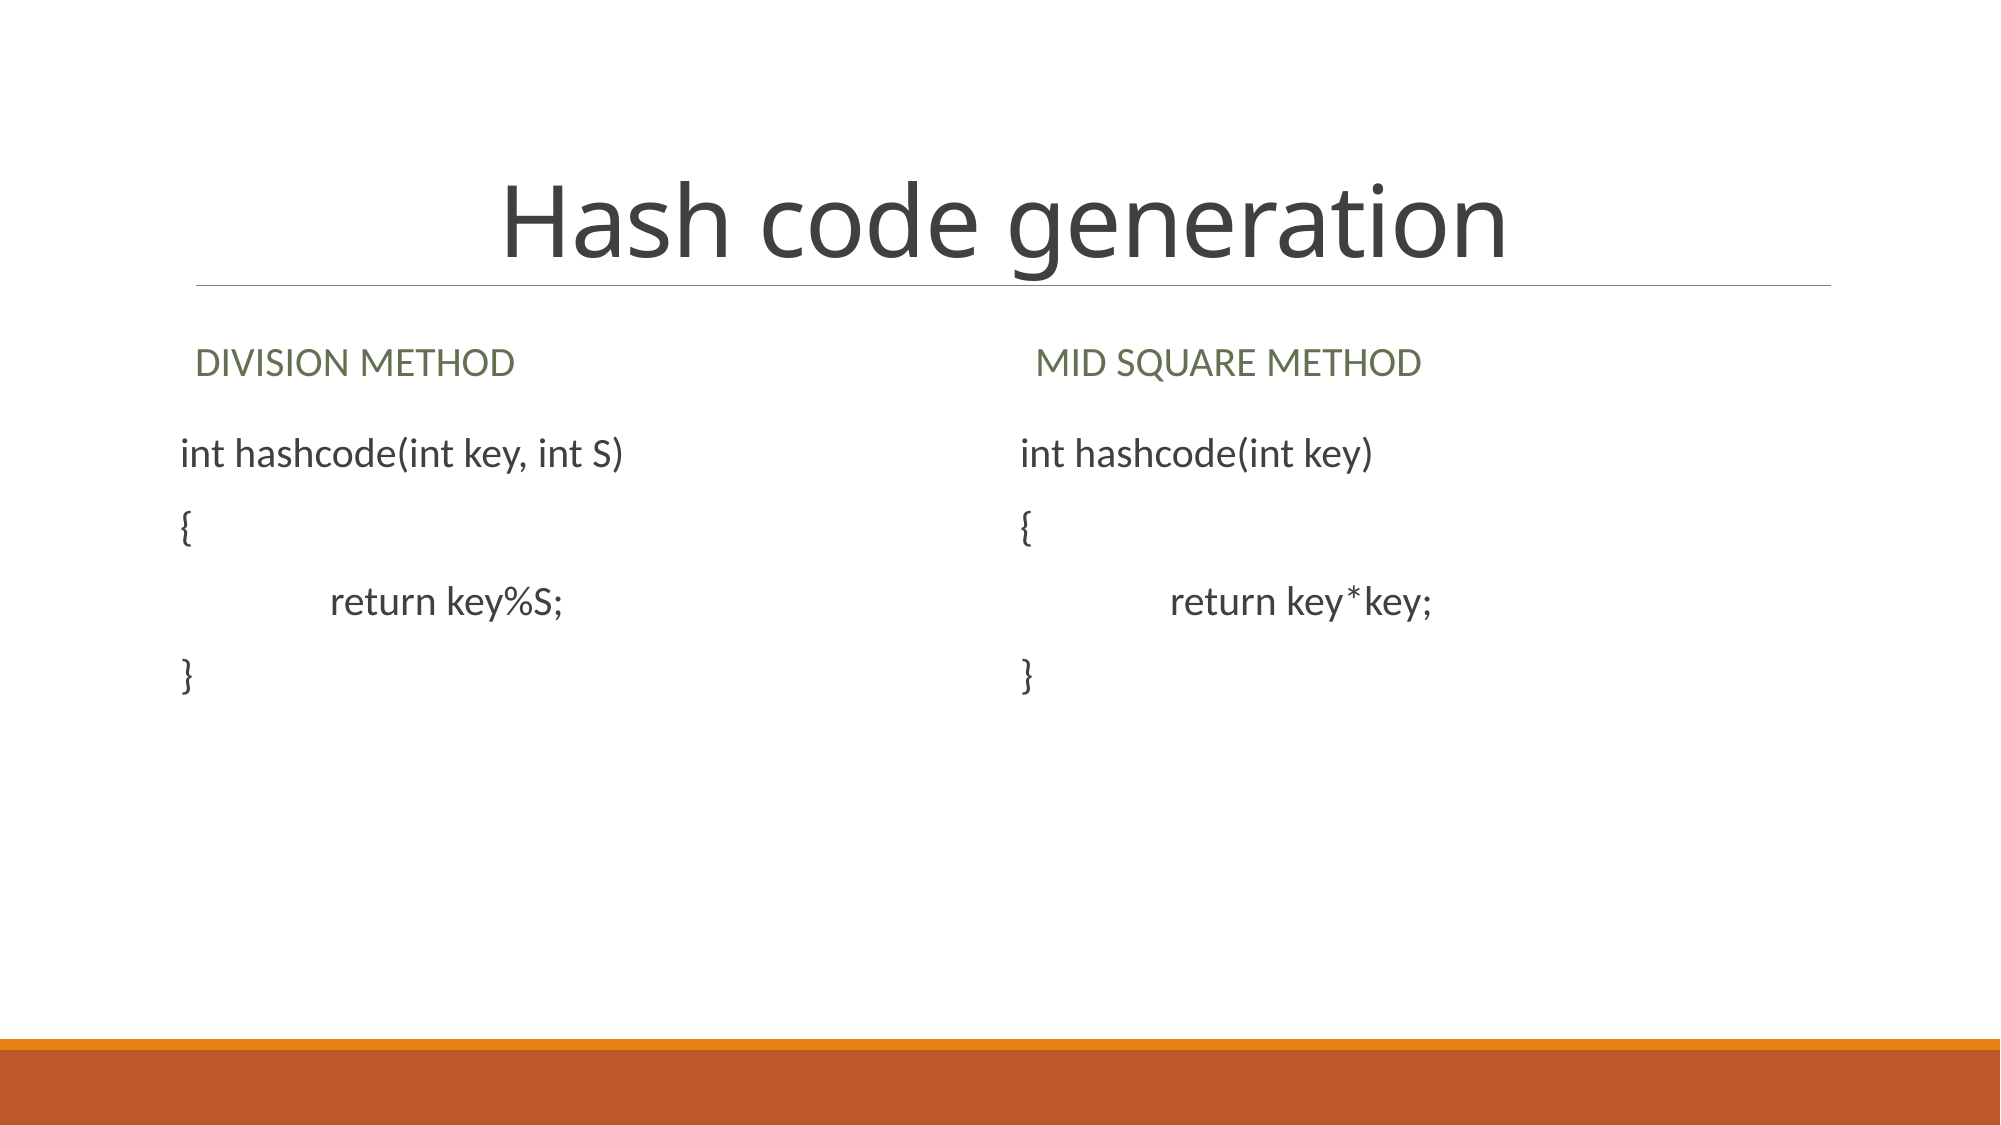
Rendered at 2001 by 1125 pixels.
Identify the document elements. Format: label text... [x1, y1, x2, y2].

list Mid square method [1020, 302, 1830, 423]
title Hash code generation [180, 47, 1830, 285]
list Division method [180, 302, 990, 423]
list int hashcode(int key) { return key*key; } [1020, 423, 1830, 978]
list int hashcode(int key, int S) { return key%S; } [180, 423, 990, 978]
